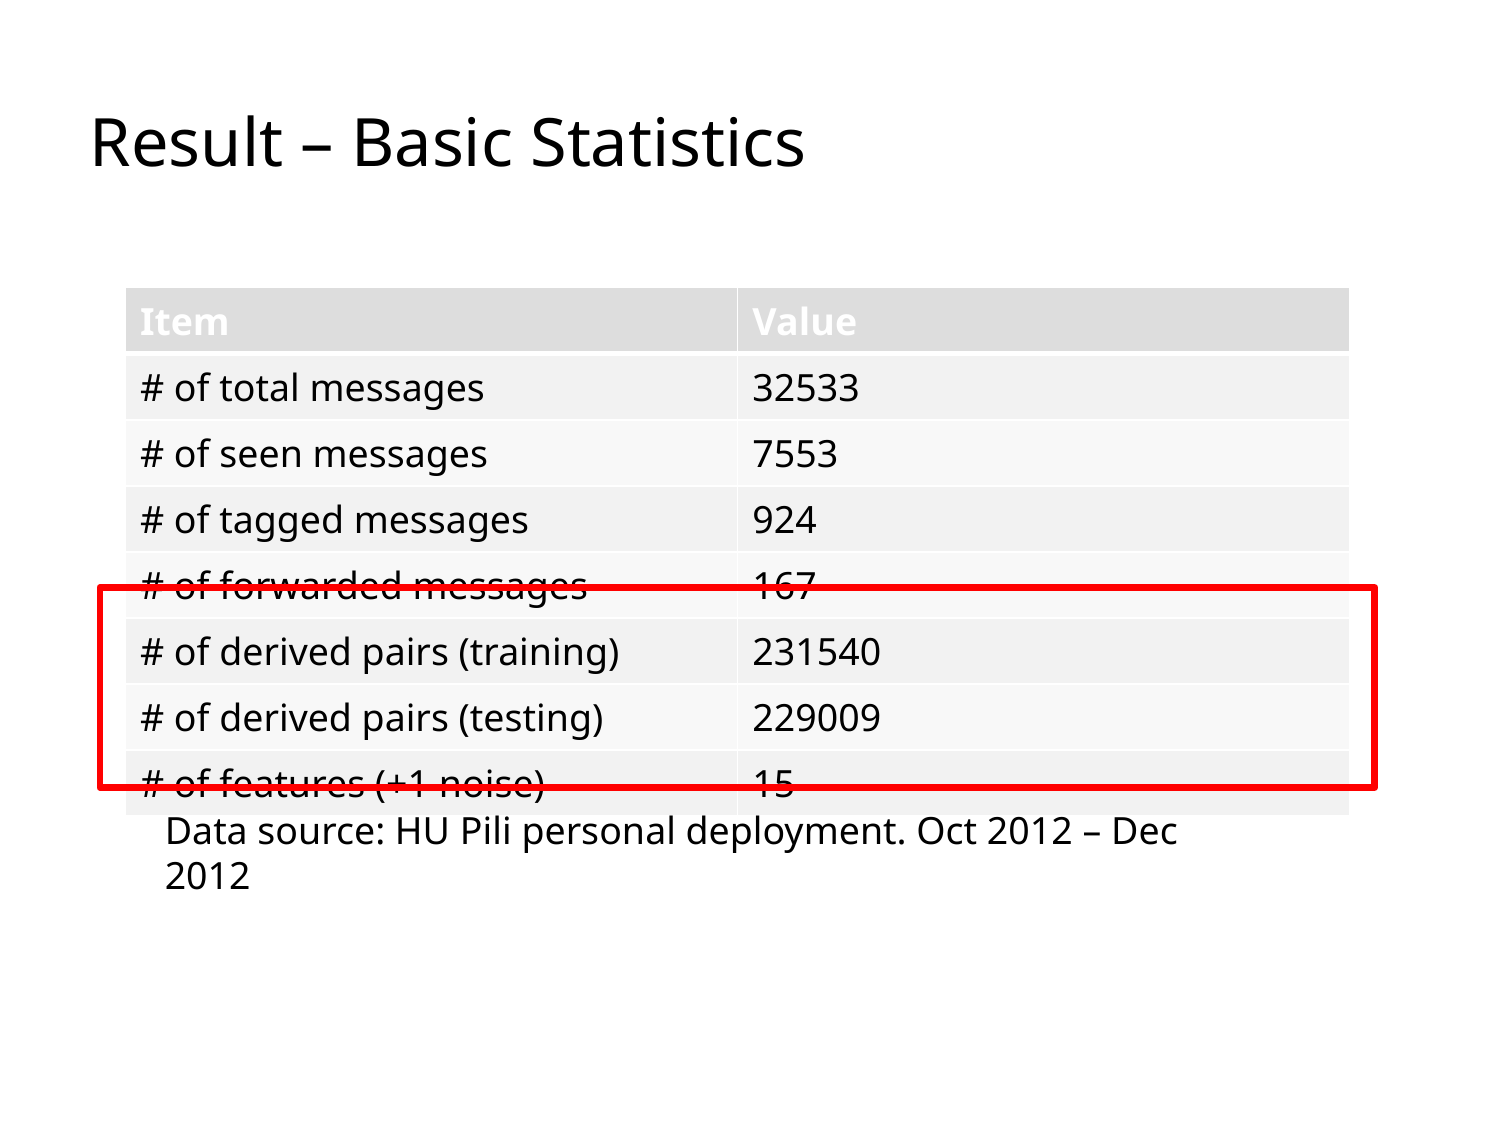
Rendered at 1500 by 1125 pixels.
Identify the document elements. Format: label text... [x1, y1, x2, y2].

table_cell 924 [738, 487, 1349, 551]
text_box Data source: HU Pili personal deployment. Oct 2012 – Dec 2012 [149, 799, 1288, 905]
table_cell 167 [738, 553, 1349, 586]
table_header Item [126, 288, 737, 351]
table_cell # of seen messages [126, 421, 737, 485]
table_cell # of tagged messages [126, 487, 737, 551]
table_cell # of forwarded messages [126, 553, 737, 586]
table_cell # of total messages [126, 356, 737, 419]
table_cell 7553 [738, 421, 1349, 485]
table_cell 15 [738, 789, 1349, 815]
text_box [98, 586, 1376, 789]
table_cell # of features (+1 noise) [126, 789, 737, 815]
table_cell 32533 [738, 356, 1349, 419]
title Result – Basic Statistics [75, 24, 1425, 188]
table_header Value [738, 288, 1349, 351]
